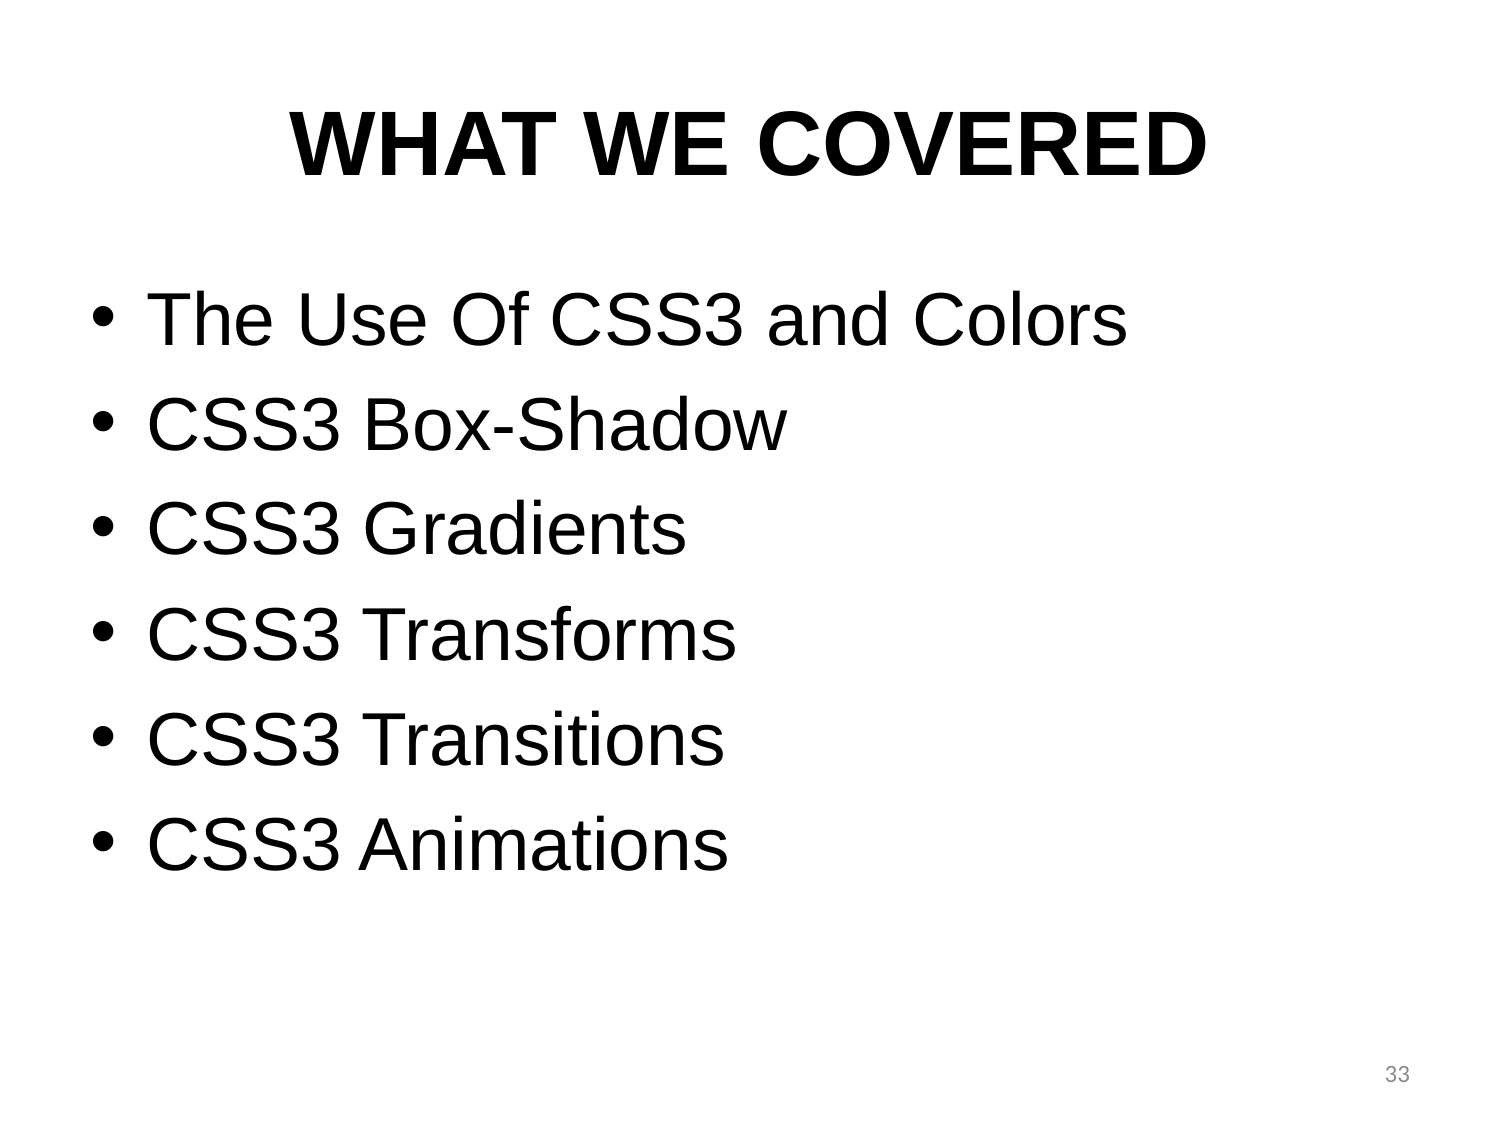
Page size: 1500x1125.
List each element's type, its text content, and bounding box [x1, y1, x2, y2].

list The Use Of CSS3 and Colors CSS3 Box-Shadow CSS3 Gradients CSS3 Transforms CSS3 Transitions CSS3 Animations [75, 262, 1425, 1005]
slide_number 33 [1074, 1042, 1425, 1103]
title WHAT WE COVERED [75, 45, 1425, 233]
